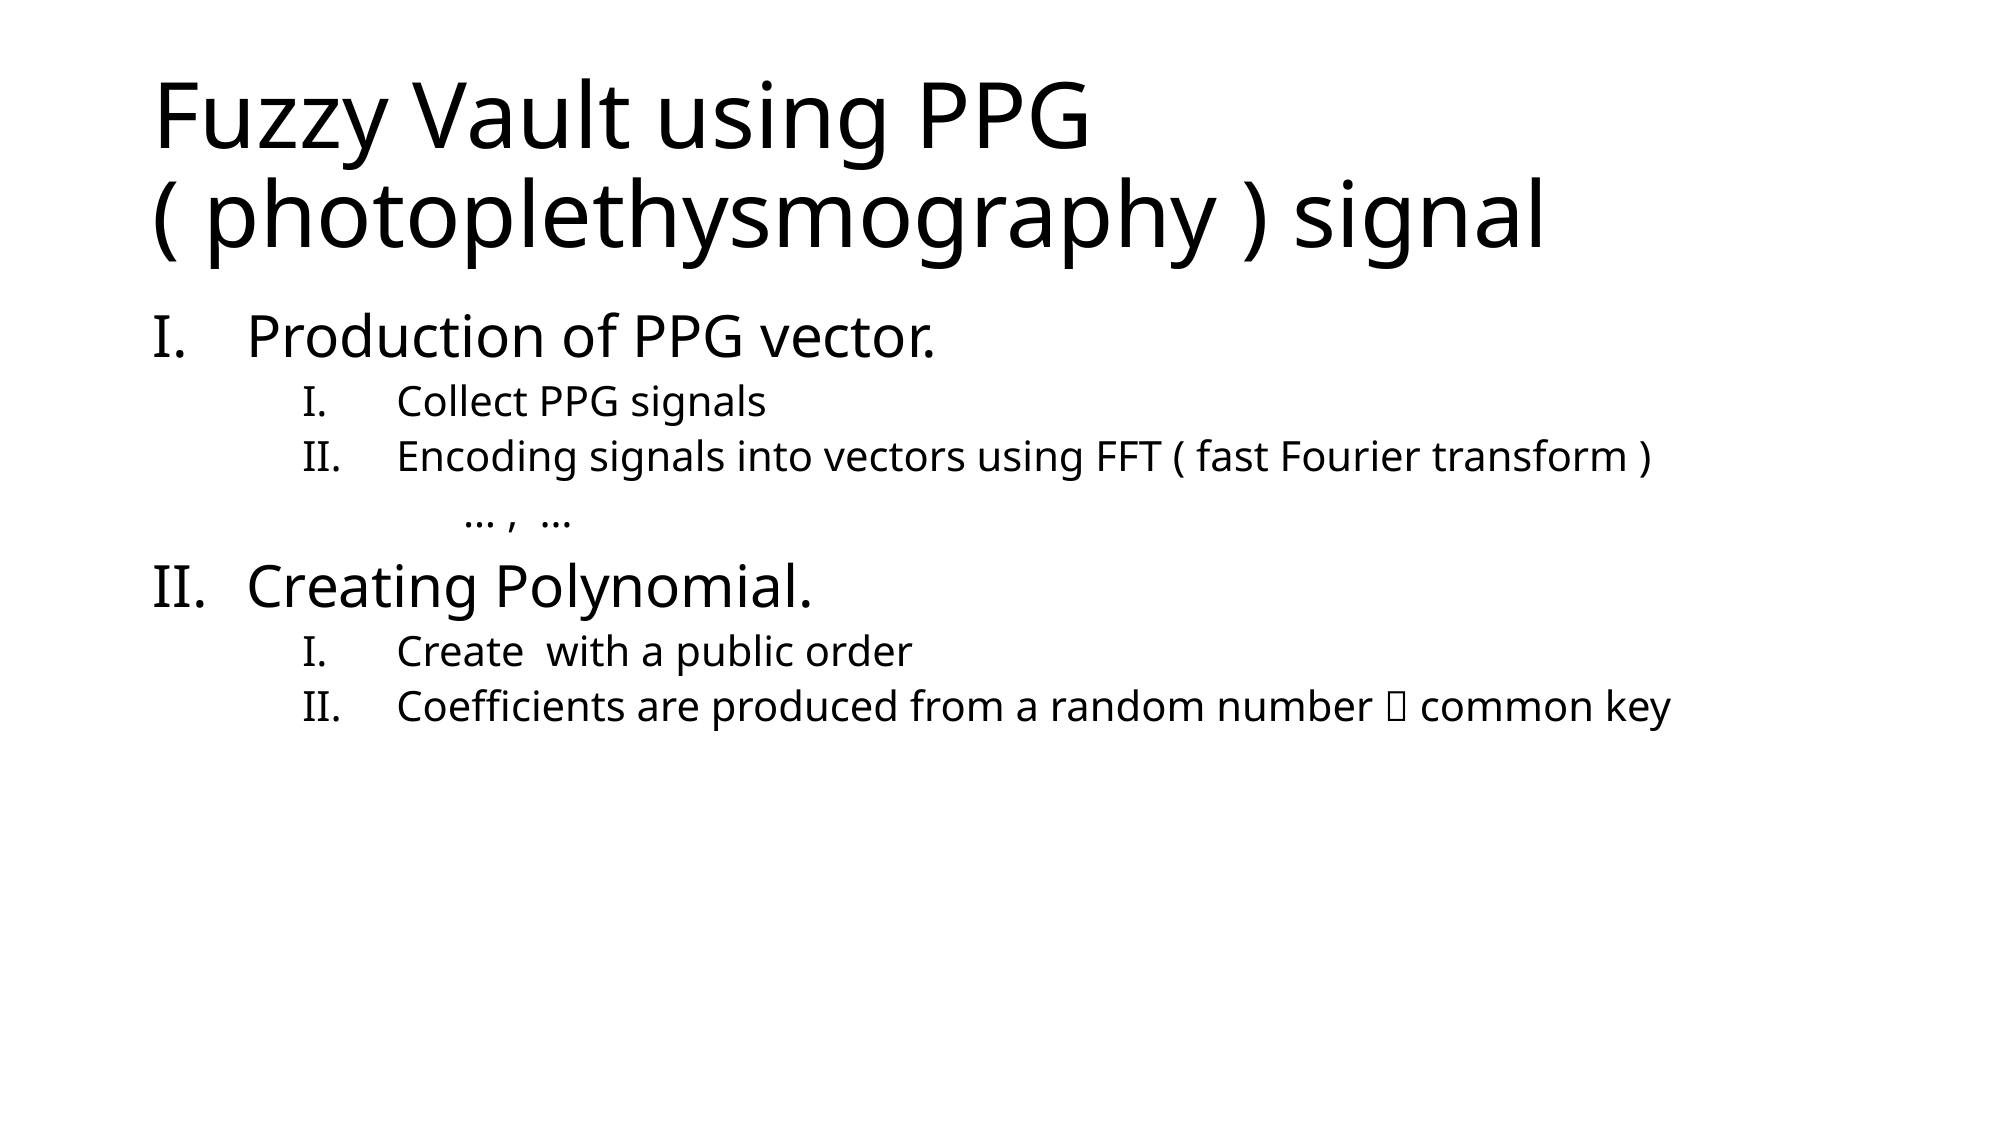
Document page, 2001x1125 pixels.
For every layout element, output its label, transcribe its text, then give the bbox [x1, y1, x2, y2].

title Fuzzy Vault using PPG ( photoplethysmography ) signal [137, 59, 1863, 278]
